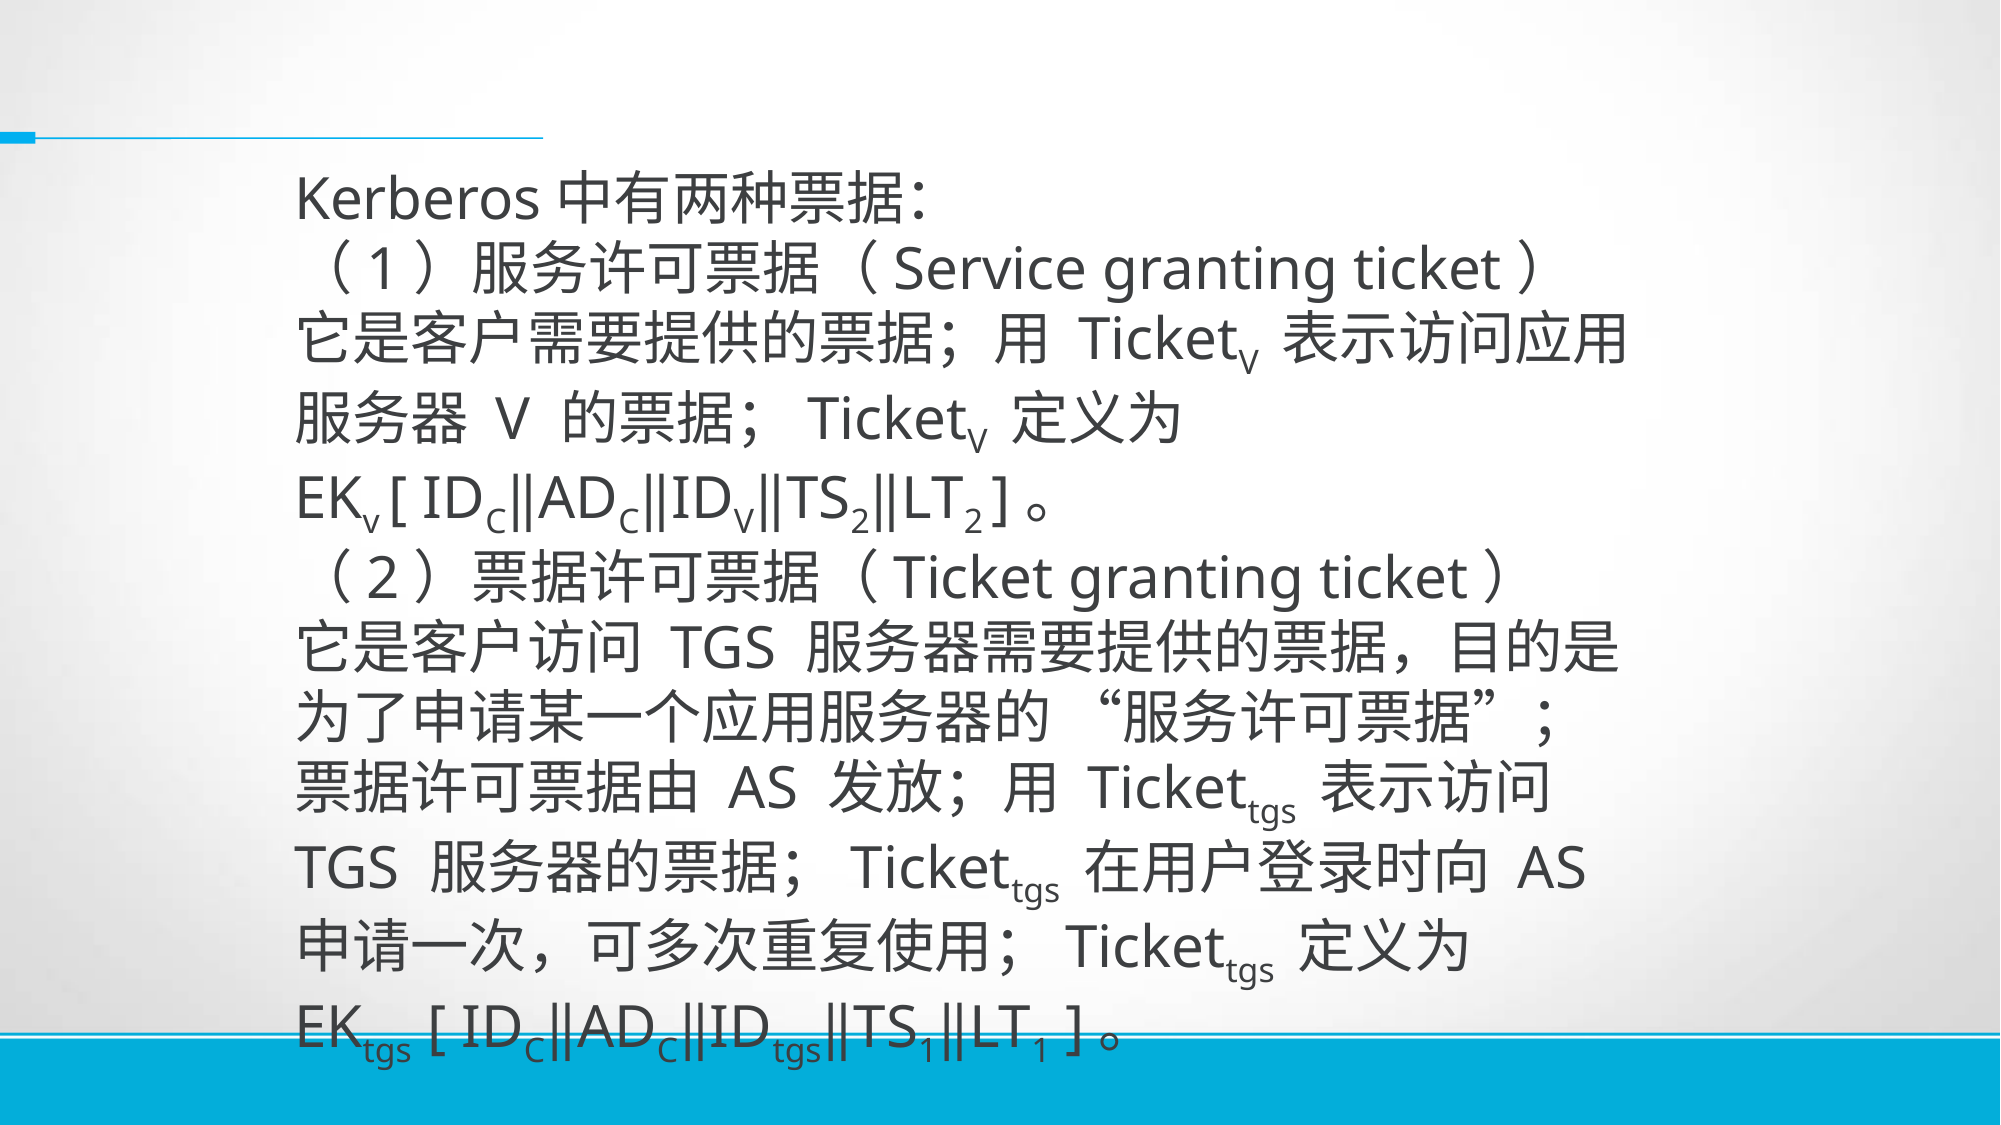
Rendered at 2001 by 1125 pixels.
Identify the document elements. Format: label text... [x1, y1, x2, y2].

picture [0, 0, 2000, 1032]
text_box Kerberos中有两种票据： （1）服务许可票据（Service granting ticket） 它是客户需要提供的票据；用 TicketV 表示访问应用服务器 V 的票据；TicketV 定义为 EKv [ IDC‖ADC‖IDV‖TS2‖LT2 ]。 （2）票据许可票据（Ticket granting ticket） 它是客户访问 TGS 服务器需要提供的票据，目的是为了申请某一个应用服务器的 “服务许可票据”；票据许可票据由 AS 发放；用 Tickettgs 表示访问 TGS 服务器的票据；Tickettgs 在用户登录时向 AS 申请一次，可多次重复使用；Tickettgs 定义为 EKtgs [ IDC‖ADC‖IDtgs‖TS1‖LT1 ]。 [279, 154, 1662, 1077]
